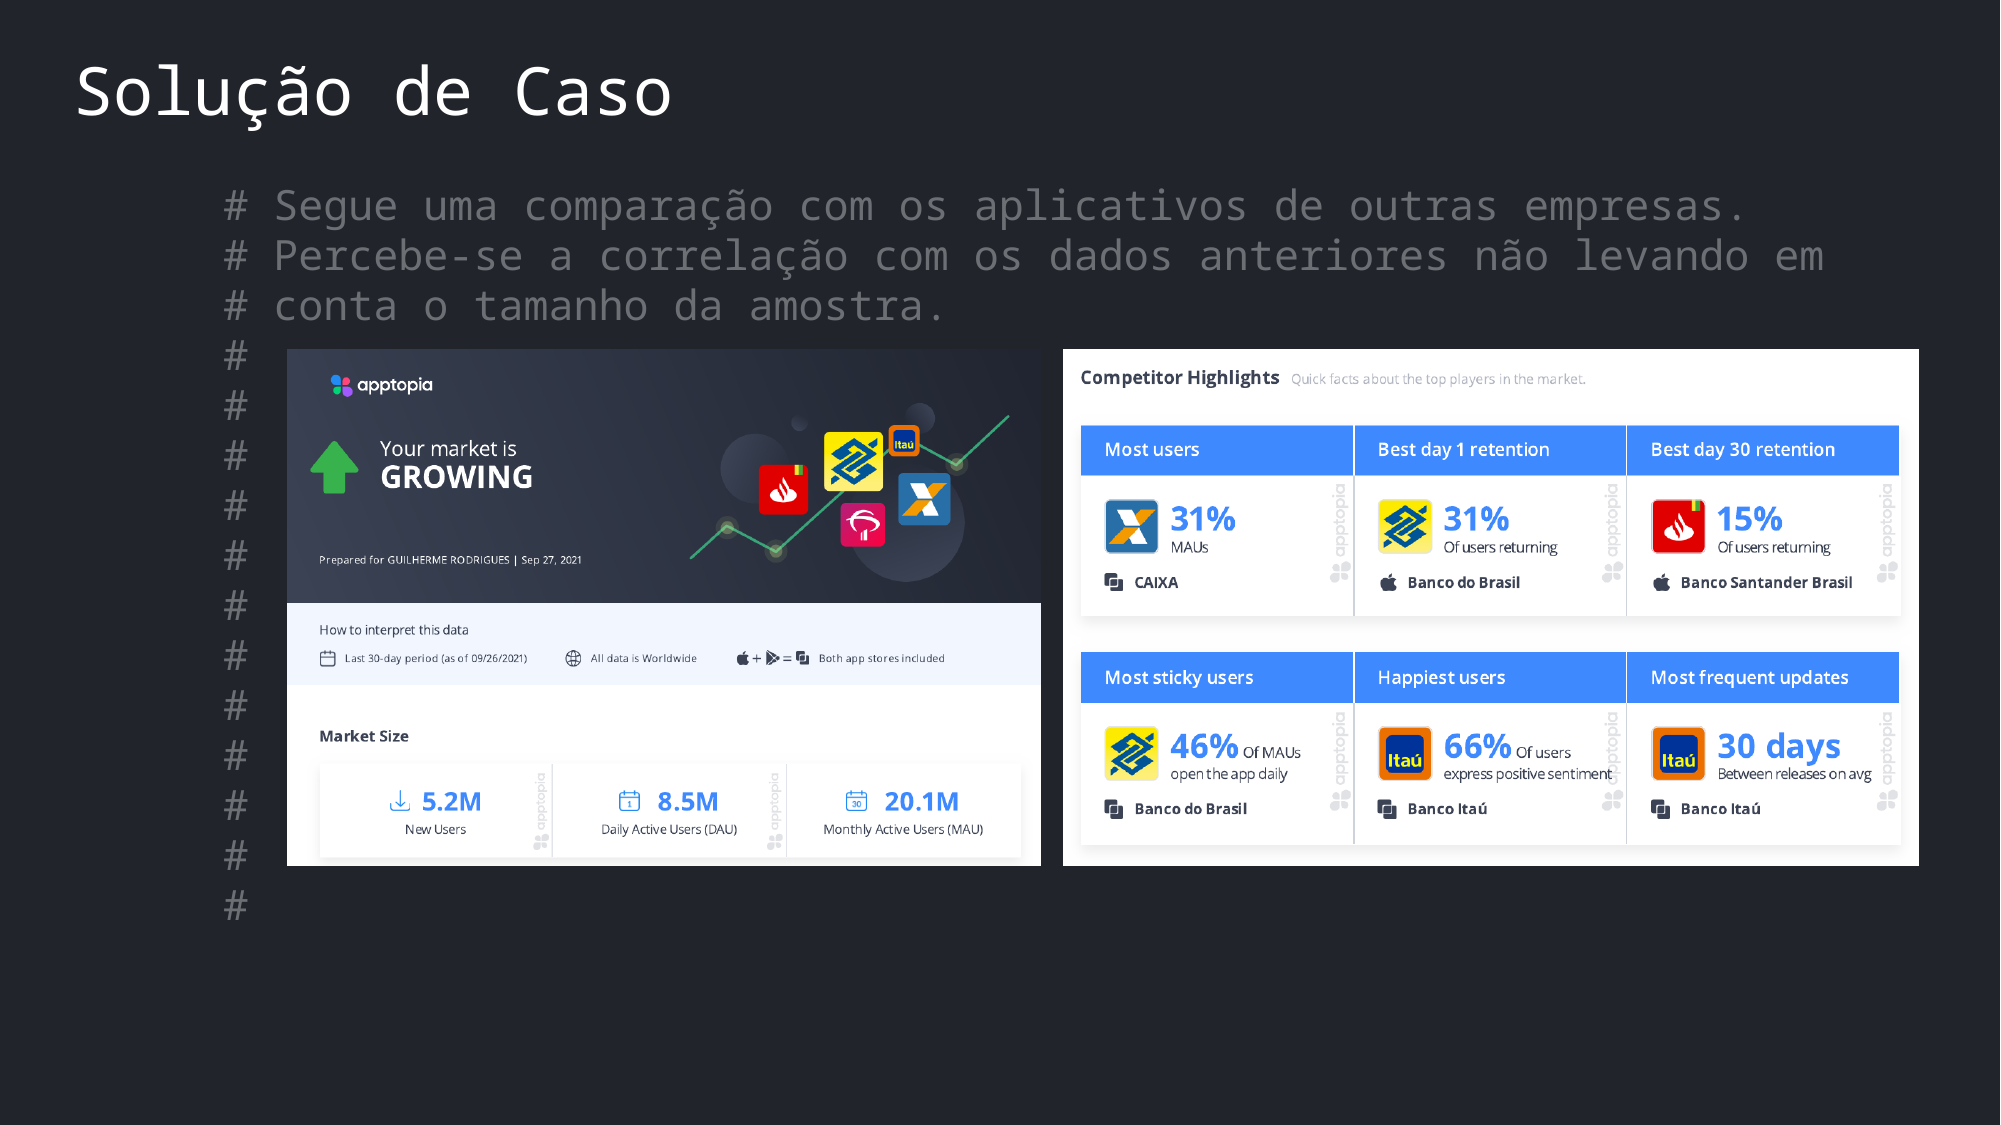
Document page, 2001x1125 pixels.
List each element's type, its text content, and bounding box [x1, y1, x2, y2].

picture [1063, 349, 1919, 866]
picture [287, 349, 1041, 866]
text_box Solução de Caso # Segue uma comparação com os aplicativos de outras empresas. # Percebe-se a correlação com os dados anteriores não levando em # conta o tamanho da amostra. # # # # # # # # # # # # [58, 41, 1942, 937]
